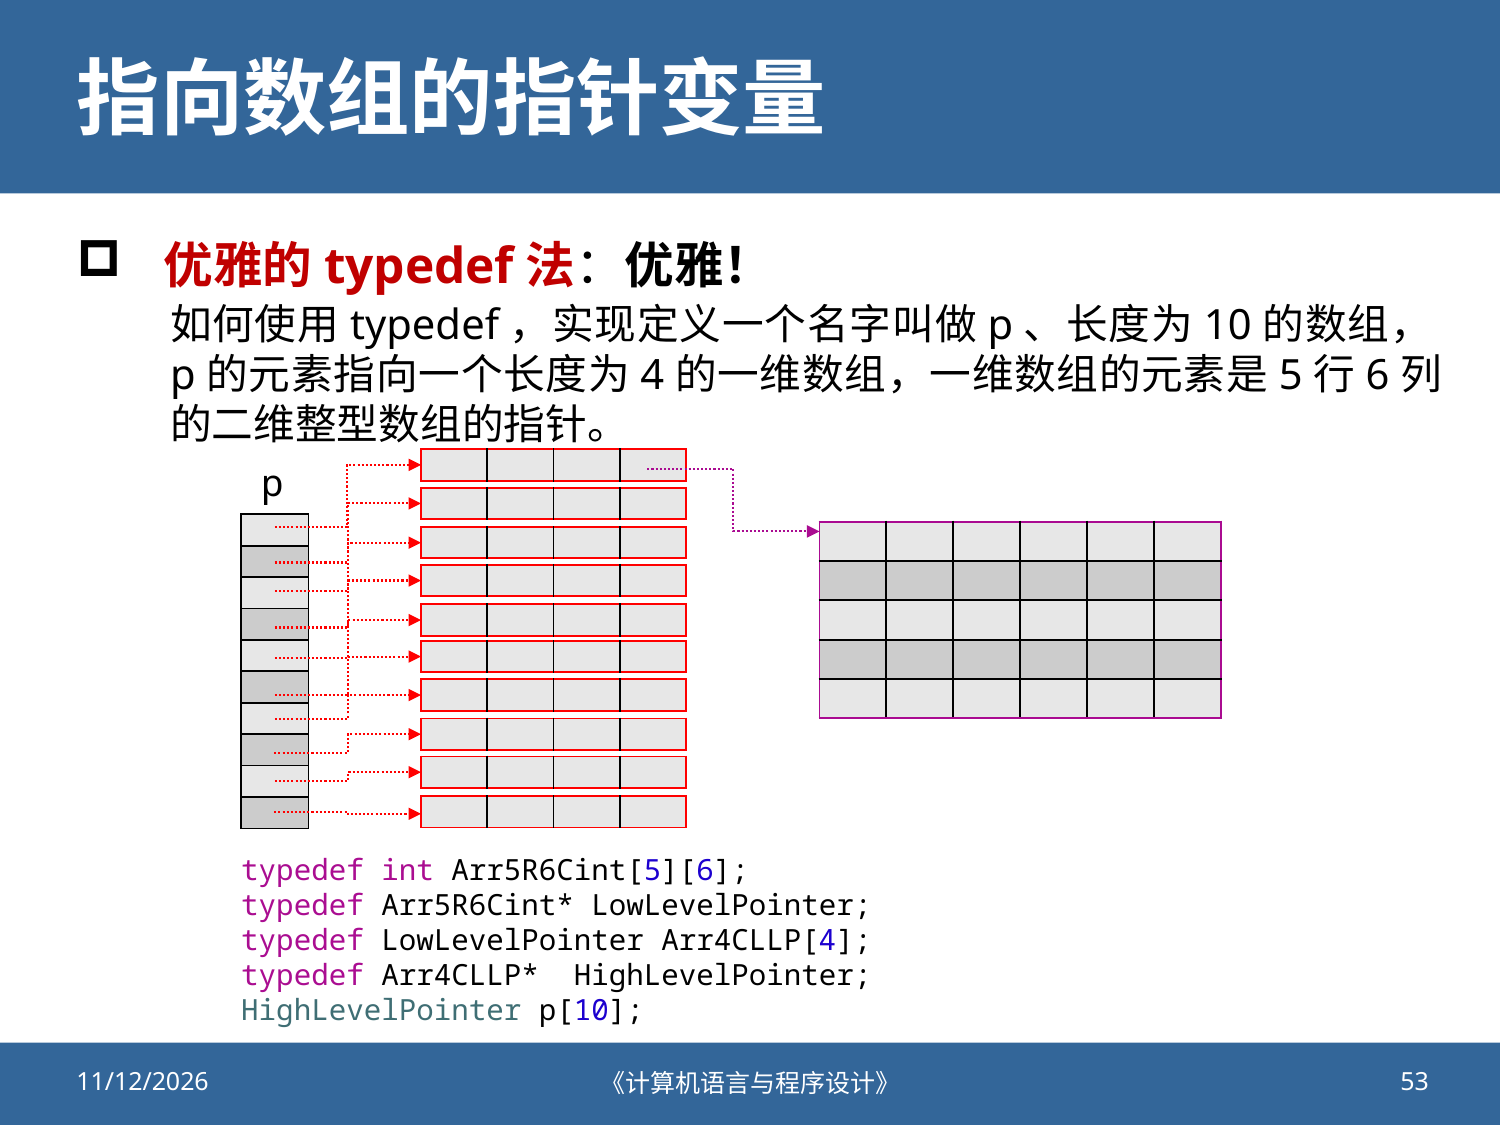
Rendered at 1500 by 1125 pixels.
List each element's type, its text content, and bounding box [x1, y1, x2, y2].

table_header [488, 719, 553, 749]
table_header [554, 450, 619, 480]
table_header [422, 566, 486, 595]
table_cell [242, 798, 308, 828]
table_header [242, 515, 274, 545]
table_cell [1021, 601, 1086, 639]
table_cell [1021, 680, 1086, 717]
table_header [621, 642, 685, 671]
table_header [554, 642, 619, 671]
table_header [422, 757, 486, 787]
table_cell [954, 601, 1019, 639]
table_header [1088, 523, 1153, 560]
table_cell [1088, 601, 1153, 639]
table_cell [954, 680, 1019, 717]
table_cell [887, 641, 952, 678]
table_header [488, 566, 553, 595]
table_header [1155, 523, 1220, 560]
slide_number 53 [1084, 1052, 1444, 1113]
table_header [621, 450, 685, 480]
table_header [488, 680, 553, 710]
table_cell [1021, 641, 1086, 678]
table_cell [820, 641, 885, 678]
table_header [422, 642, 486, 671]
table_header [488, 797, 553, 827]
table_header [488, 757, 553, 787]
table_cell [242, 704, 308, 733]
table_cell [820, 680, 885, 717]
table_header [488, 528, 553, 557]
table_cell [954, 641, 1019, 678]
table_header [621, 797, 685, 827]
table_cell [1155, 562, 1220, 599]
table_header [1021, 523, 1086, 560]
table_header [554, 566, 619, 595]
table_header [621, 528, 685, 557]
table_header [887, 523, 952, 560]
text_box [274, 464, 421, 503]
table_header [554, 719, 619, 749]
table_header [488, 489, 553, 518]
table_header [621, 719, 685, 749]
table_cell [242, 609, 274, 639]
table_header [554, 797, 619, 827]
text_box p [246, 451, 299, 512]
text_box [274, 656, 421, 695]
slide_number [61, 1052, 422, 1113]
table_header [422, 797, 486, 827]
table_cell [820, 601, 885, 639]
table_cell [1155, 601, 1220, 639]
title 指向数组的指针变量 [61, 27, 1441, 177]
table_header [422, 489, 486, 518]
table_cell [1155, 641, 1220, 678]
table_header [422, 680, 486, 710]
table_cell [887, 562, 952, 599]
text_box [274, 620, 421, 656]
table_header [488, 642, 553, 671]
table_header [422, 605, 486, 635]
table_cell [242, 578, 274, 608]
table_header [820, 523, 885, 560]
table_cell [887, 601, 952, 639]
table_cell [242, 735, 308, 765]
table_cell [242, 547, 274, 576]
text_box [274, 580, 421, 620]
list 优雅的typedef法：优雅！ [61, 221, 1441, 302]
table_header [422, 450, 486, 480]
table_cell [1088, 680, 1153, 717]
text_box typedef int Arr5R6Cint[5][6]; typedef Arr5R6Cint* LowLevelPointer; typedef LowLevelPointer Arr4CLLP[4]; typedef Arr4CLLP* HighLevelPointer; HighLevelPointer p[10]; [226, 844, 904, 1034]
table_header [554, 680, 619, 710]
table_header [621, 757, 685, 787]
table_cell [242, 672, 274, 702]
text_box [274, 503, 421, 542]
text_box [274, 542, 421, 580]
table_header [621, 489, 647, 518]
table_header [954, 523, 1019, 560]
footer 《计算机语言与程序设计》 [480, 1052, 1021, 1113]
table_cell [820, 562, 885, 599]
table_cell [1155, 680, 1220, 717]
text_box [274, 734, 421, 754]
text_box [274, 695, 421, 719]
table_header [621, 605, 685, 635]
table_cell [887, 680, 952, 717]
table_header [422, 528, 486, 557]
table_cell [242, 766, 308, 796]
table_cell [954, 562, 1019, 599]
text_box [647, 468, 820, 532]
table_cell [1088, 641, 1153, 678]
table_header [554, 605, 619, 635]
table_cell [242, 641, 274, 670]
table_header [621, 566, 685, 595]
table_cell [1088, 562, 1153, 599]
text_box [274, 772, 421, 782]
table_header [488, 605, 553, 635]
table_header [554, 528, 619, 557]
table_header [422, 719, 486, 749]
table_header [554, 757, 619, 787]
table_header [488, 450, 553, 480]
table_cell [1021, 562, 1086, 599]
table_header [621, 680, 685, 710]
text_box 如何使用typedef，实现定义一个名字叫做p、长度为10的数组，p的元素指向一个长度为4的一维数组，一维数组的元素是5行6列的二维整型数组的指针。 [155, 290, 1457, 456]
table_header [554, 489, 619, 518]
